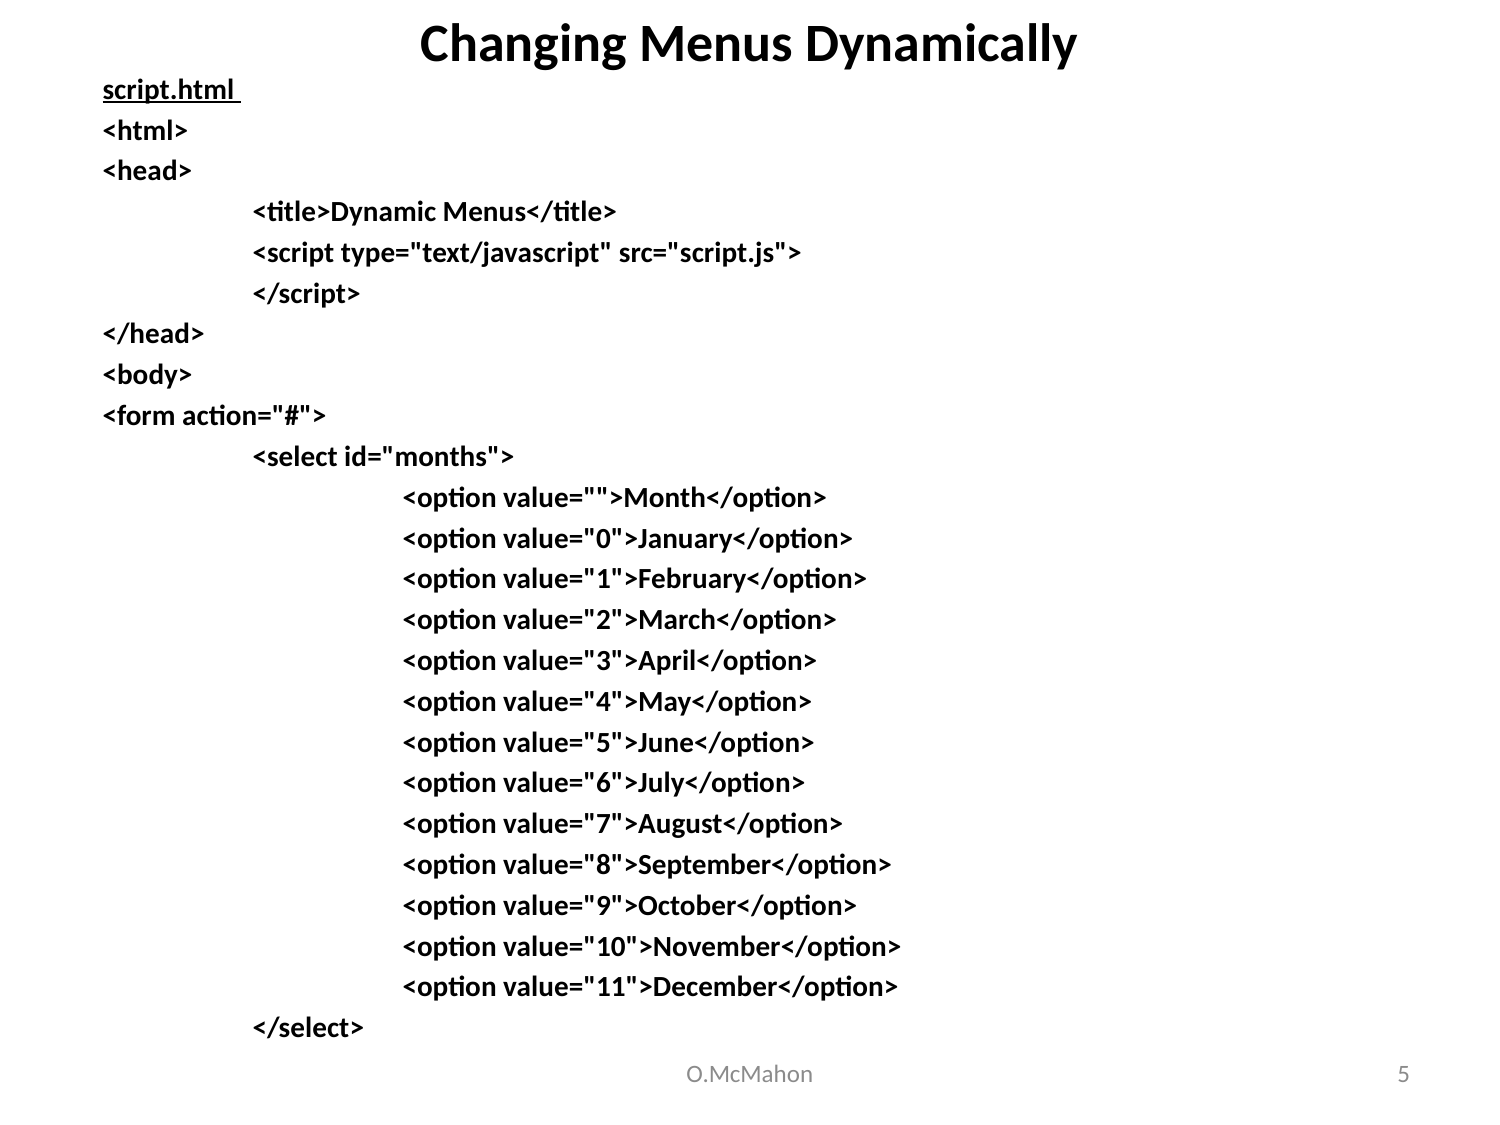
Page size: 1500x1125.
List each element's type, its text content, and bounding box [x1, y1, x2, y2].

footer O.McMahon [512, 1042, 988, 1103]
list script.html <html> <head> <title>Dynamic Menus</title> <script type="text/javascript" src="script.js"> </script> </head> <body> <form action="#"> <select id="months"> <option value="">Month</option> <option value="0">January</option> <option value="1">February</option> <option value="2">March</option> <option value="3">April</option> <option value="4">May</option> <option value="5">June</option> <option value="6">July</option> <option value="7">August</option> <option value="8">September</option> <option value="9">October</option> <option value="10">November</option> <option value="11">December</option> </select> [87, 62, 1438, 913]
slide_number 5 [1074, 1042, 1425, 1103]
title Changing Menus Dynamically [75, 0, 1425, 80]
